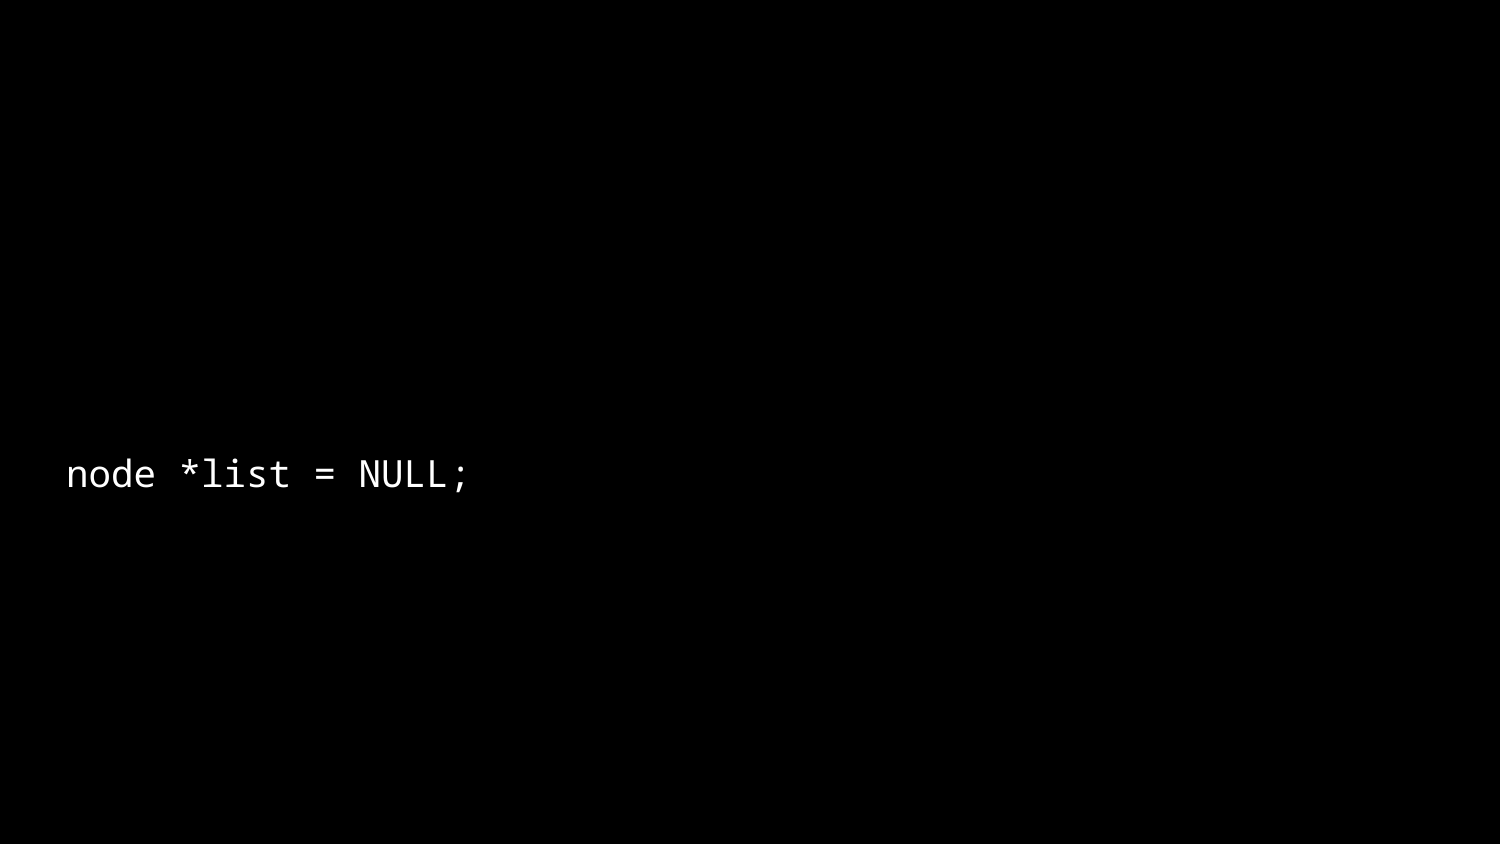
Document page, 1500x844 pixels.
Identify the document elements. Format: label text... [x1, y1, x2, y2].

list node *list = NULL; [51, 189, 1449, 750]
